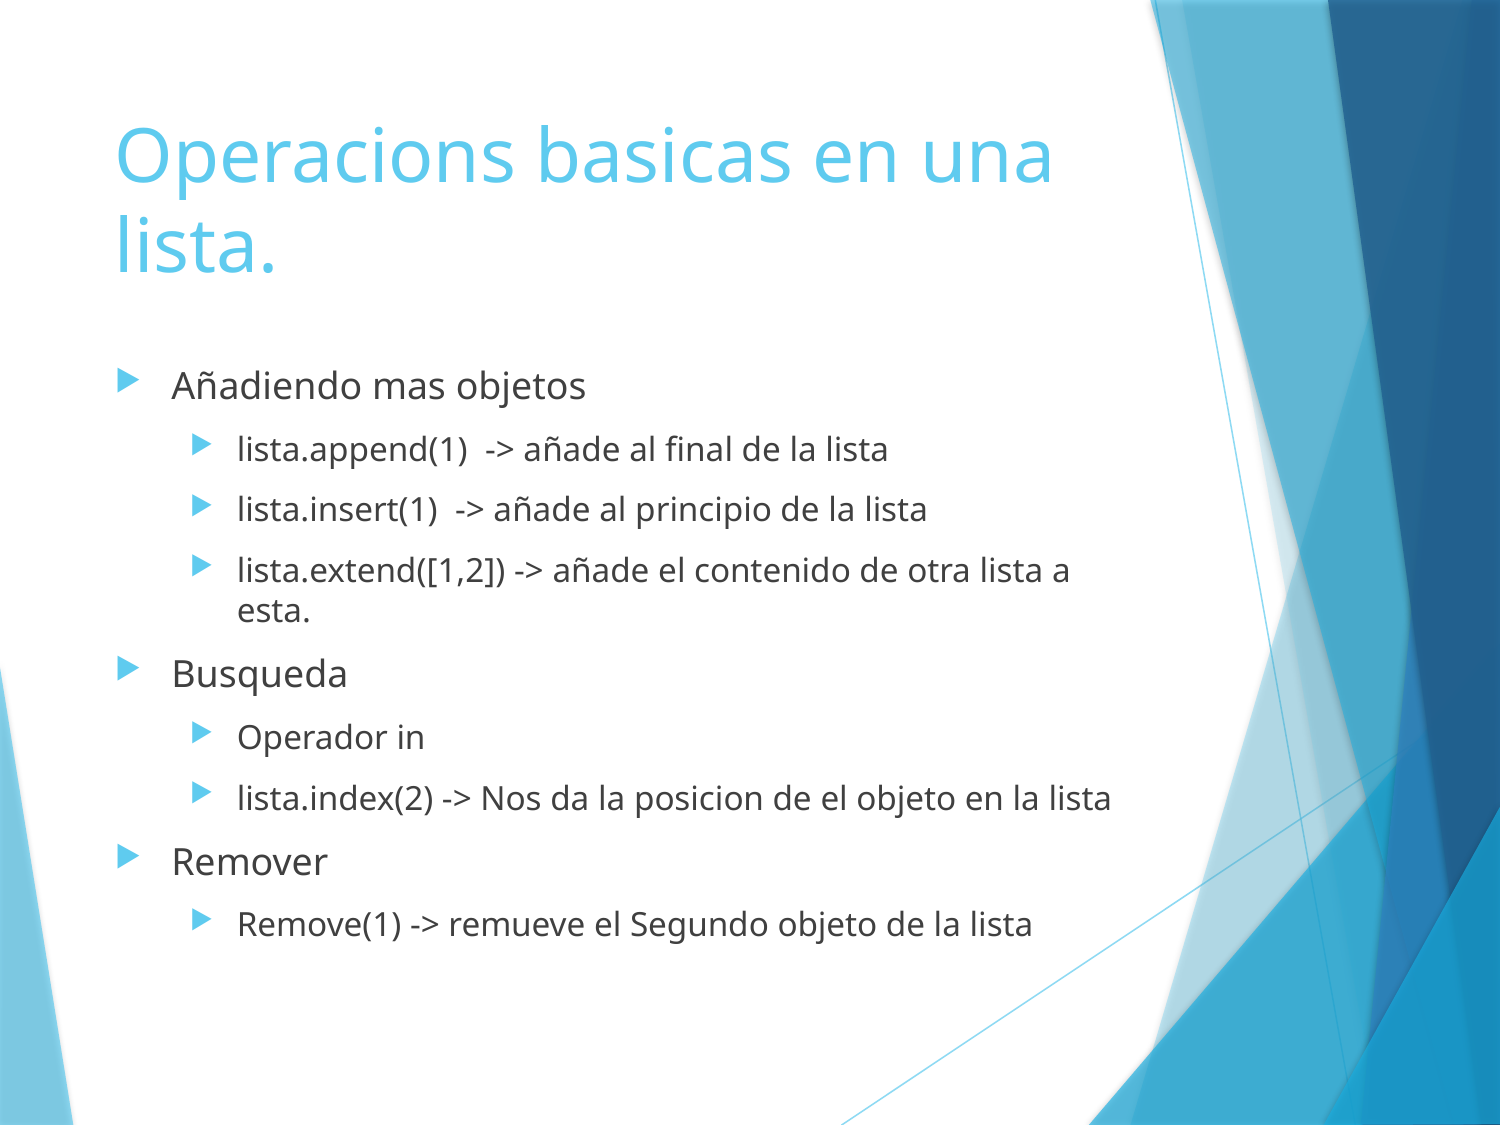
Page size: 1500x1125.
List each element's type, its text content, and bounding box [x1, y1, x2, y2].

list Añadiendo mas objetos lista.append(1) -> añade al final de la lista lista.insert(1) -> añade al principio de la lista lista.extend([1,2]) -> añade el contenido de otra lista a esta. Busqueda Operador in lista.index(2) -> Nos da la posicion de el objeto en la lista Remover Remove(1) -> remueve el Segundo objeto de la lista [99, 354, 1142, 992]
title Operacions basicas en una lista. [99, 99, 1142, 317]
